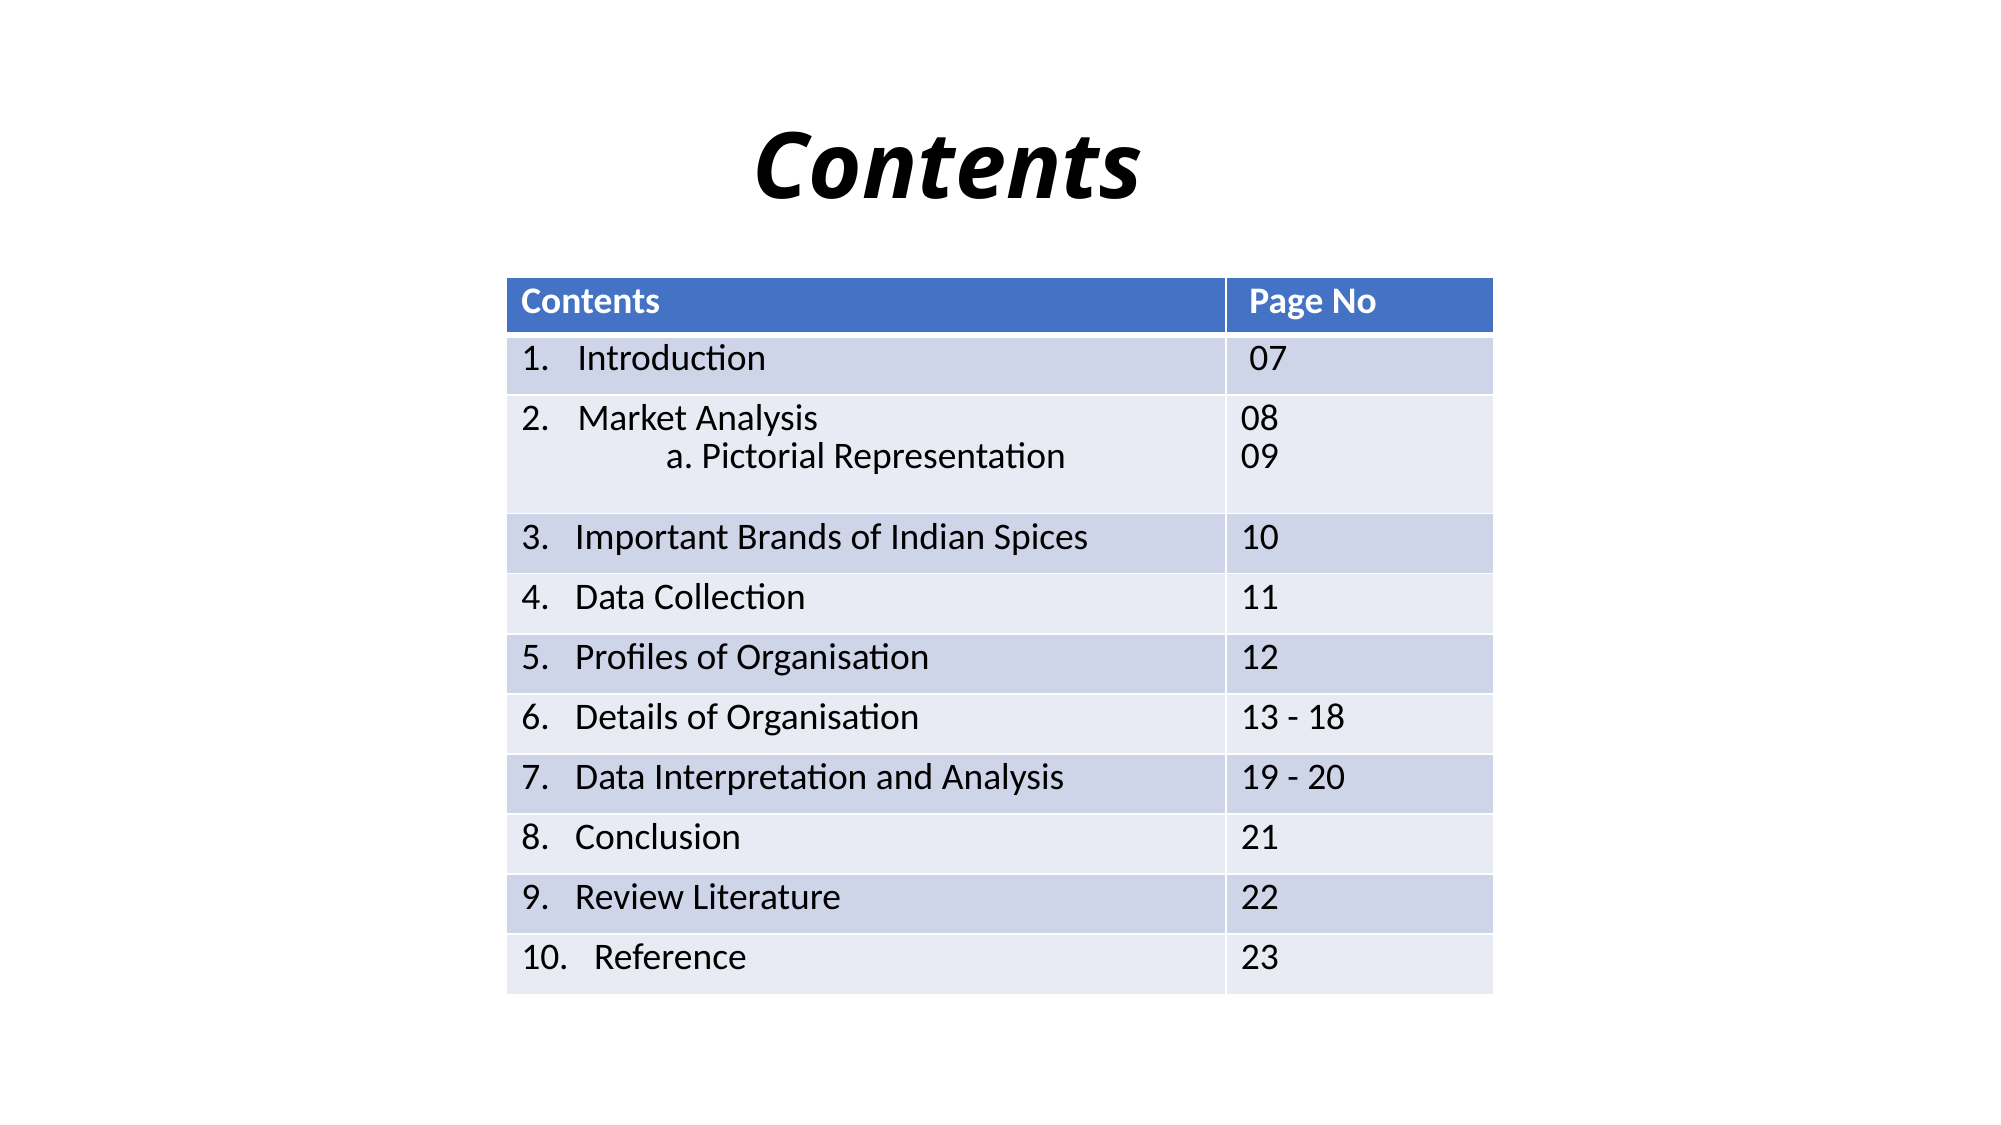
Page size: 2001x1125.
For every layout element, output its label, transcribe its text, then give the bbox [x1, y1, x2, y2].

table_cell 5. Profiles of Organisation [507, 635, 1225, 693]
table_cell Market Analysis a. Pictorial Representation [507, 396, 1225, 513]
table_cell 8. Conclusion [507, 815, 1225, 873]
table_cell 10 [1227, 514, 1493, 573]
table_cell 08 09 [1227, 396, 1493, 513]
table_cell 07 [1227, 338, 1493, 394]
table_cell 9. Review Literature [507, 875, 1225, 933]
table_cell 7. Data Interpretation and Analysis [507, 755, 1225, 813]
table_cell 6. Details of Organisation [507, 695, 1225, 753]
table_cell 12 [1227, 635, 1493, 693]
table_cell Introduction [507, 338, 1225, 394]
table_cell 10. Reference [507, 935, 1225, 994]
table_cell 21 [1227, 815, 1493, 873]
table_header Contents [507, 278, 1225, 332]
table_cell 11 [1227, 574, 1493, 633]
table_cell 22 [1227, 875, 1493, 933]
title Contents [137, 59, 1863, 278]
table_header Page No [1227, 278, 1493, 332]
table_cell 4. Data Collection [507, 574, 1225, 633]
table_cell 13 - 18 [1227, 695, 1493, 753]
table_cell 19 - 20 [1227, 755, 1493, 813]
table_cell 3. Important Brands of Indian Spices [507, 514, 1225, 573]
table_cell 23 [1227, 935, 1493, 994]
